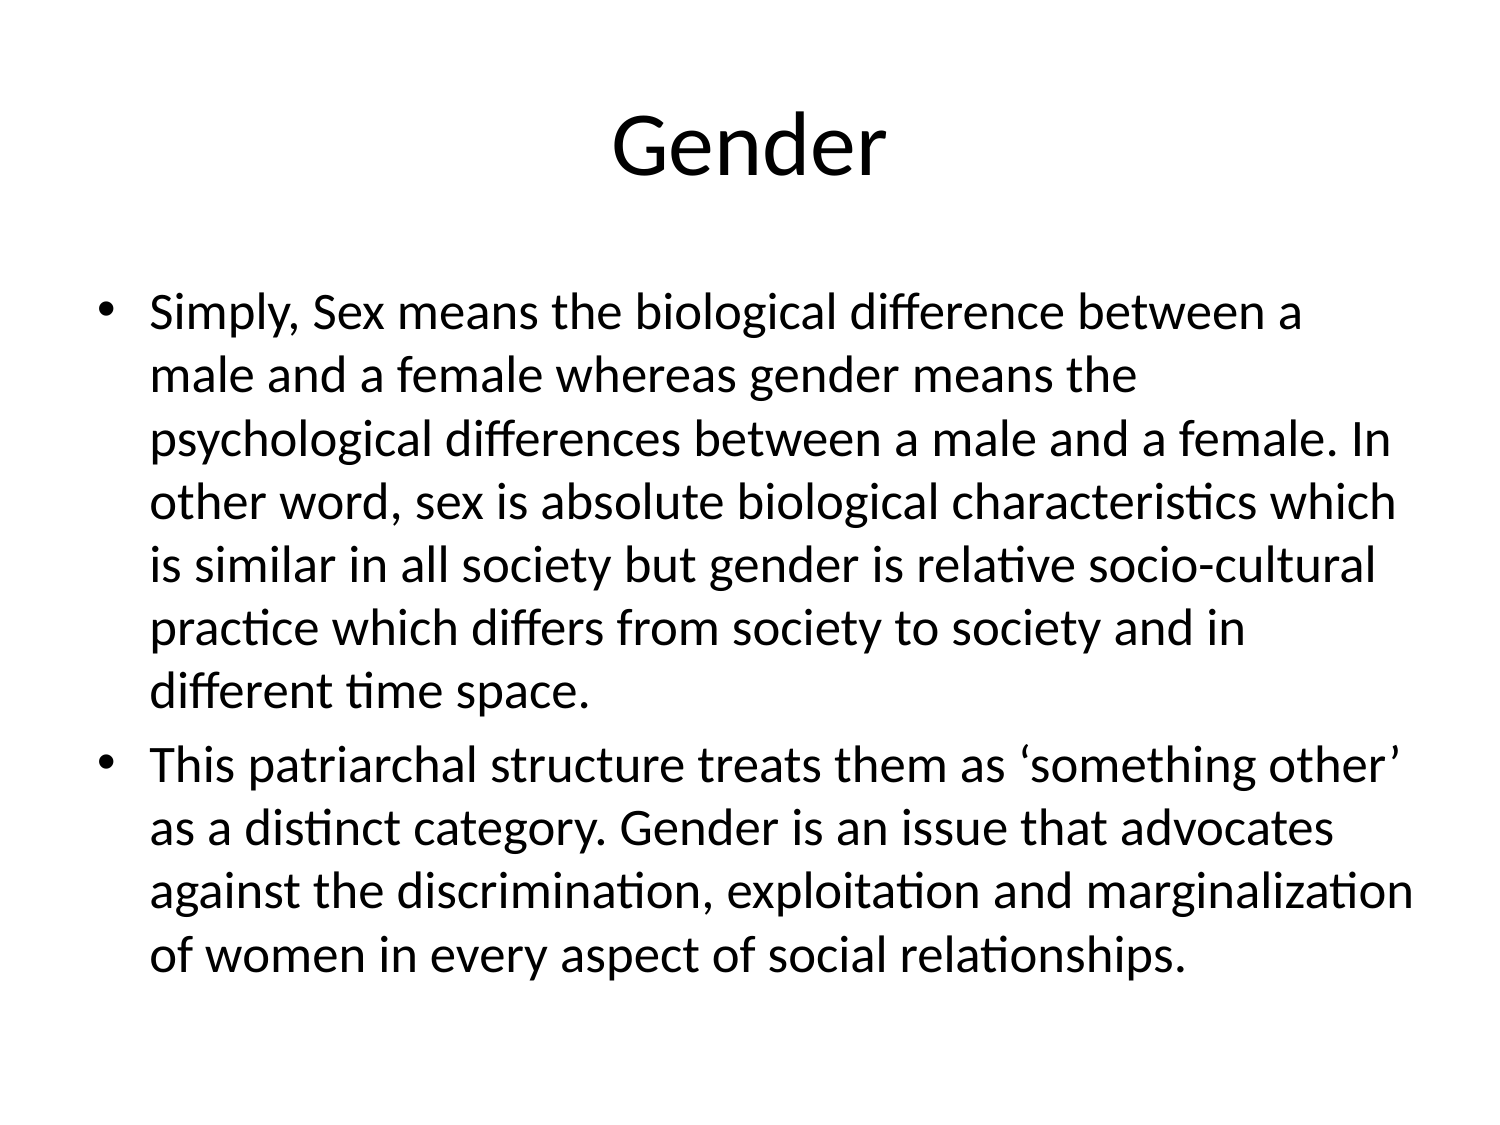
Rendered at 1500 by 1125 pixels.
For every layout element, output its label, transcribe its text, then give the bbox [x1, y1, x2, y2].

list Simply, Sex means the biological difference between a male and a female whereas gender means the psychological differences between a male and a female. In other word, sex is absolute biological characteristics which is similar in all society but gender is relative socio-cultural practice which differs from society to society and in different time space. This patriarchal structure treats them as ‘something other’ as a distinct category. Gender is an issue that advocates against the discrimination, exploitation and marginalization of women in every aspect of social relationships. [82, 269, 1432, 1012]
title Gender [75, 45, 1425, 233]
